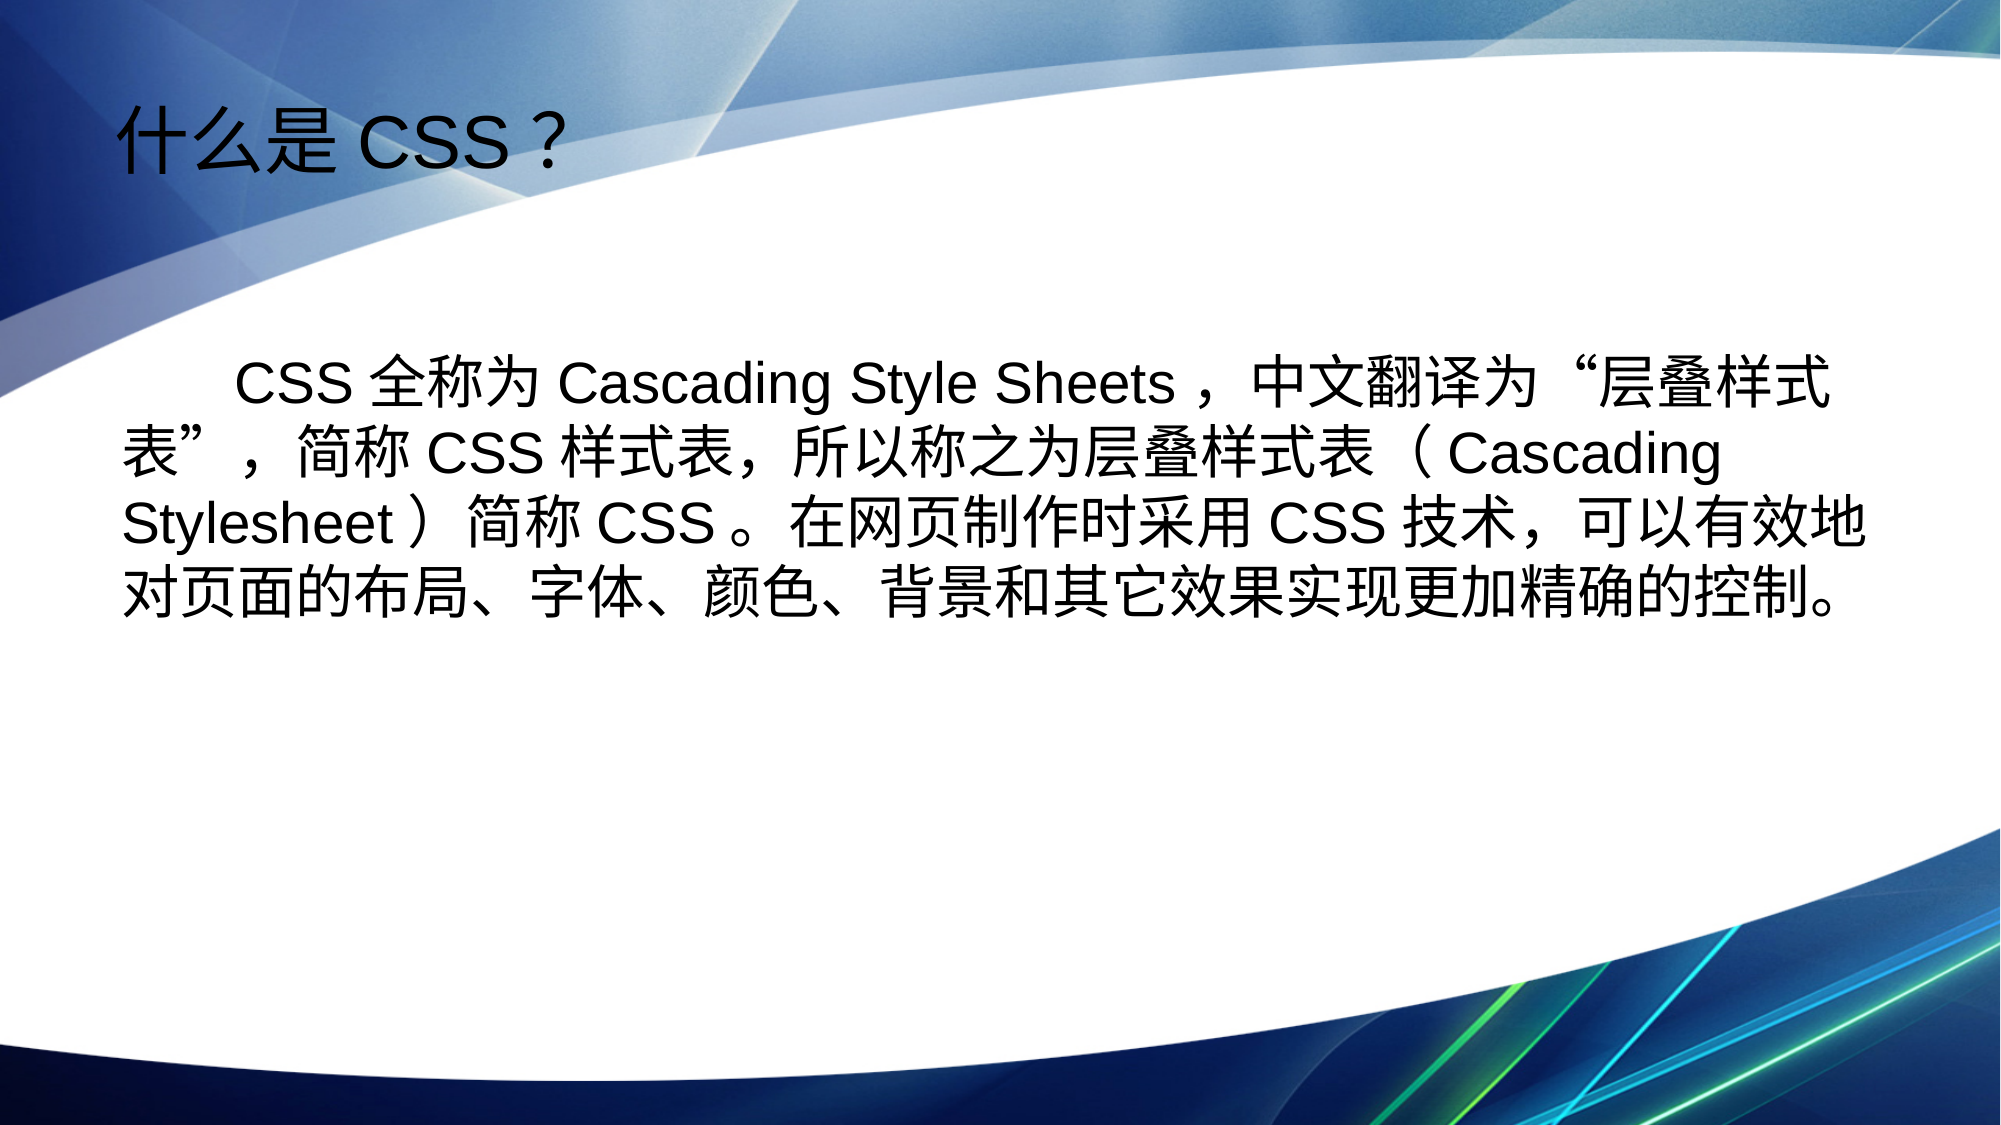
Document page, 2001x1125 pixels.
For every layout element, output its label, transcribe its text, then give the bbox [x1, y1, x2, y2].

picture [0, 0, 2001, 1125]
title 什么是CSS？ [99, 44, 1901, 233]
list CSS全称为Cascading Style Sheets，中文翻译为“层叠样式表”，简称CSS样式表，所以称之为层叠样式表（Cascading Stylesheet）简称CSS。在网页制作时采用CSS技术，可以有效地对页面的布局、字体、颜色、背景和其它效果实现更加精确的控制。 [105, 255, 1907, 999]
